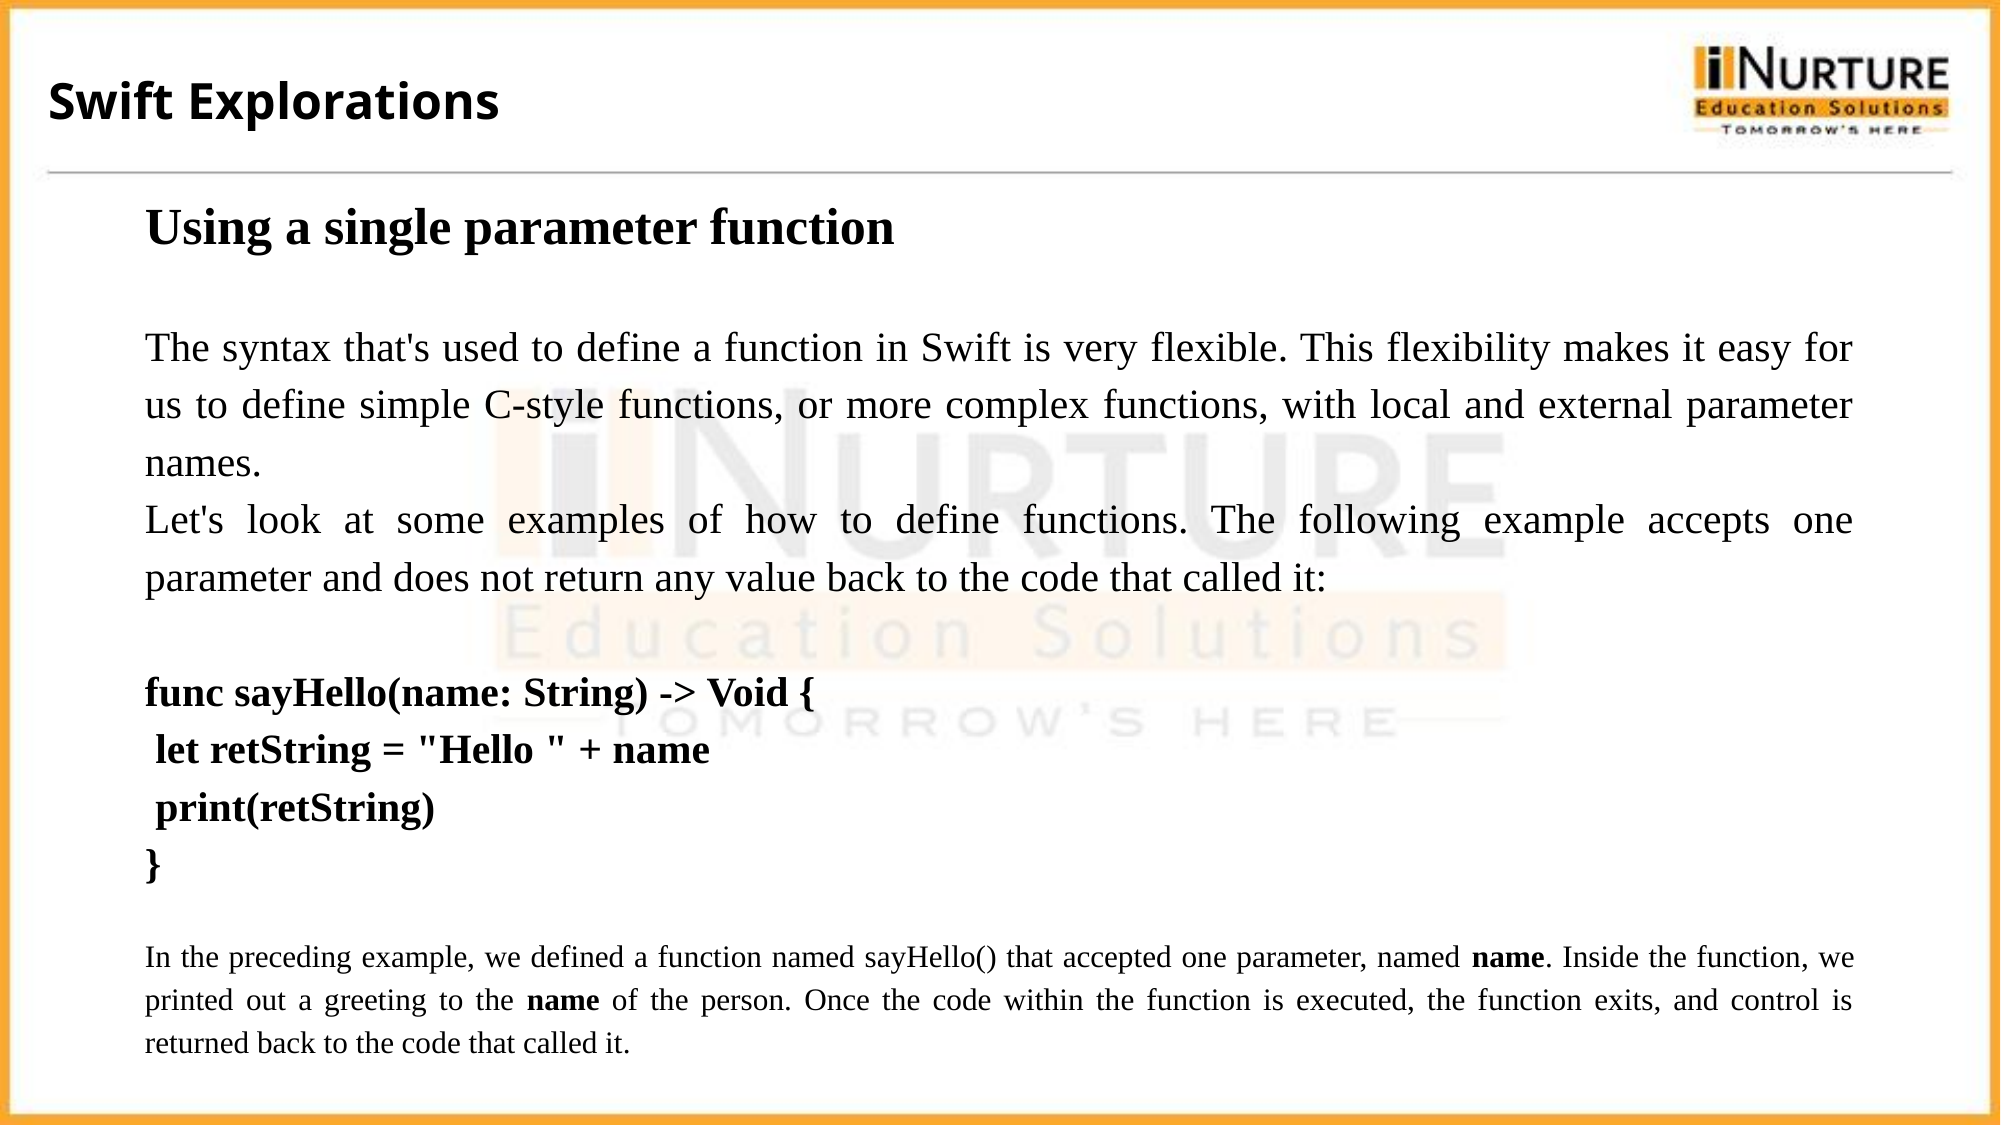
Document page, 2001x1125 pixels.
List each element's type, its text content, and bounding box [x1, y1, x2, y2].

picture [0, 0, 2001, 1125]
list Using a single parameter function The syntax that's used to define a function in Swift is very flexible. This flexibility makes it easy for us to define simple C-style functions, or more complex functions, with local and external parameter names. Let's look at some examples of how to define functions. The following example accepts one parameter and does not return any value back to the code that called it: func sayHello(name: String) -> Void { let retString = "Hello " + name print(retString) } In the preceding example, we defined a function named sayHello() that accepted one parameter, named name. Inside the function, we printed out a greeting to the name of the person. Once the code within the function is executed, the function exits, and control is returned back to the code that called it. [137, 175, 1863, 1061]
text_box Swift Explorations [40, 62, 847, 138]
